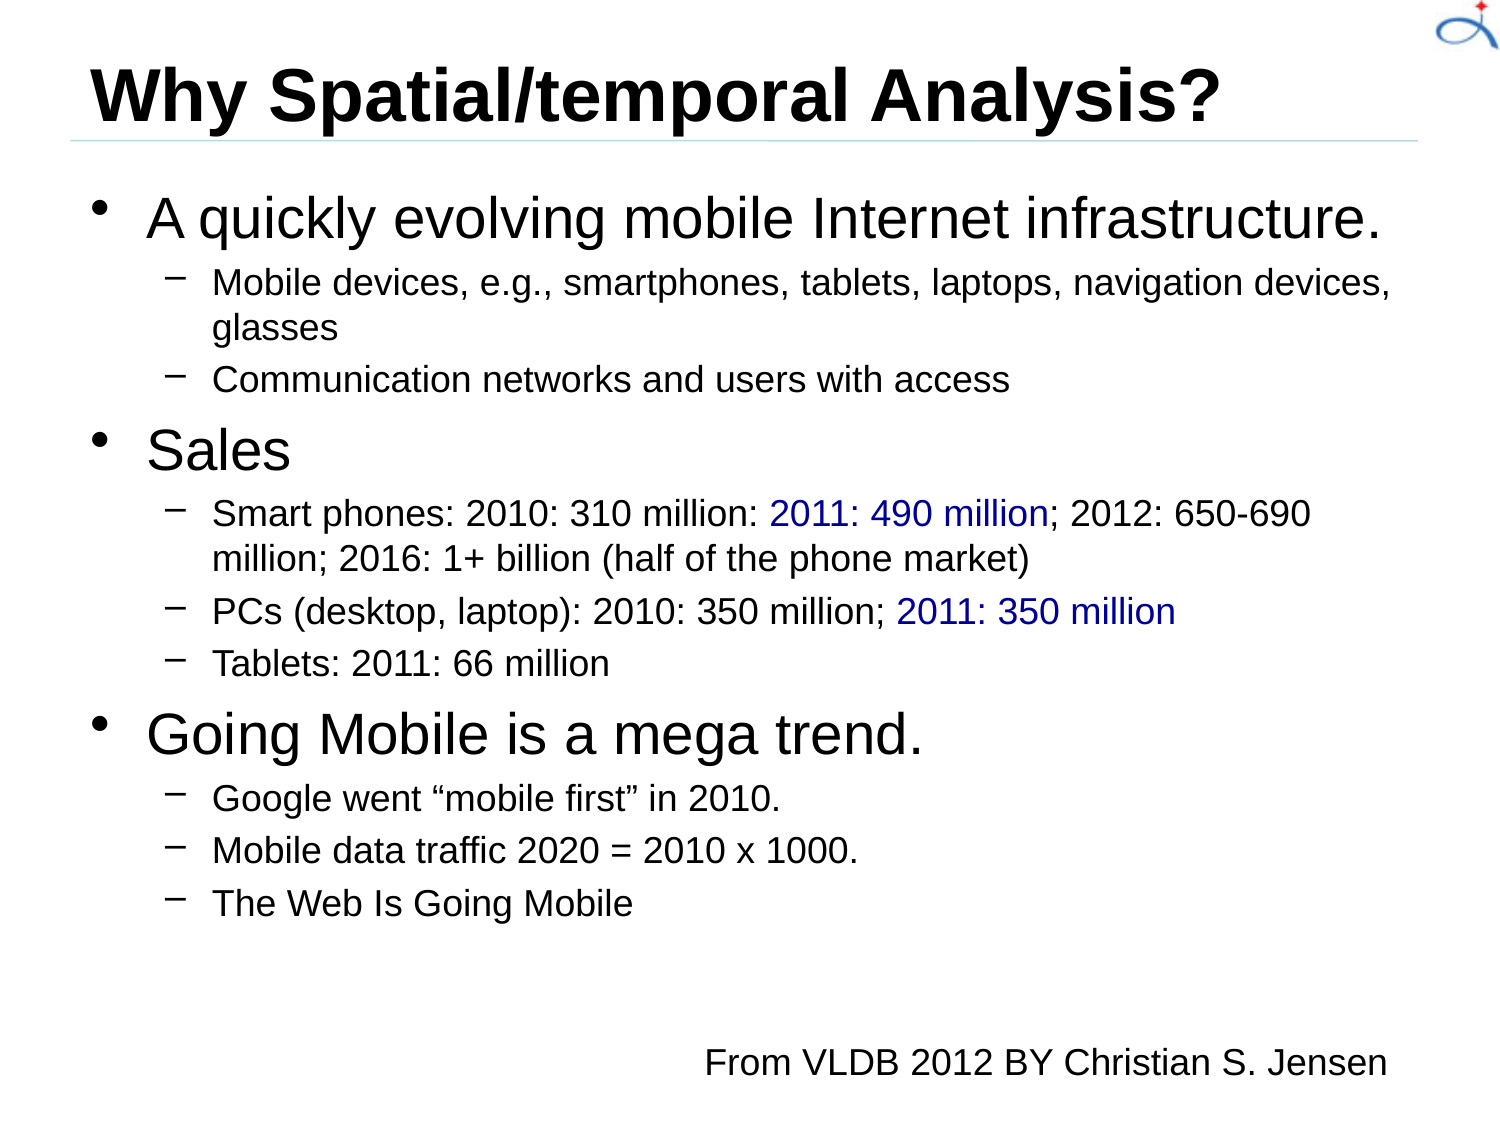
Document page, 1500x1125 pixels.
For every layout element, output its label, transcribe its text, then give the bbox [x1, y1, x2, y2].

title Why Spatial/temporal Analysis? [74, 44, 1426, 138]
text_box From VLDB 2012 BY Christian S. Jensen [679, 940, 1430, 1091]
list A quickly evolving mobile Internet infrastructure. Mobile devices, e.g., smartphones, tablets, laptops, navigation devices, glasses Communication networks and users with access Sales Smart phones: 2010: 310 million: 2011: 490 million; 2012: 650-690 million; 2016: 1+ billion (half of the phone market) PCs (desktop, laptop): 2010: 350 million; 2011: 350 million Tablets: 2011: 66 million Going Mobile is a mega trend. Google went “mobile first” in 2010. Mobile data traffic 2020 = 2010 x 1000. The Web Is Going Mobile [74, 172, 1436, 953]
picture [1435, 0, 1500, 52]
